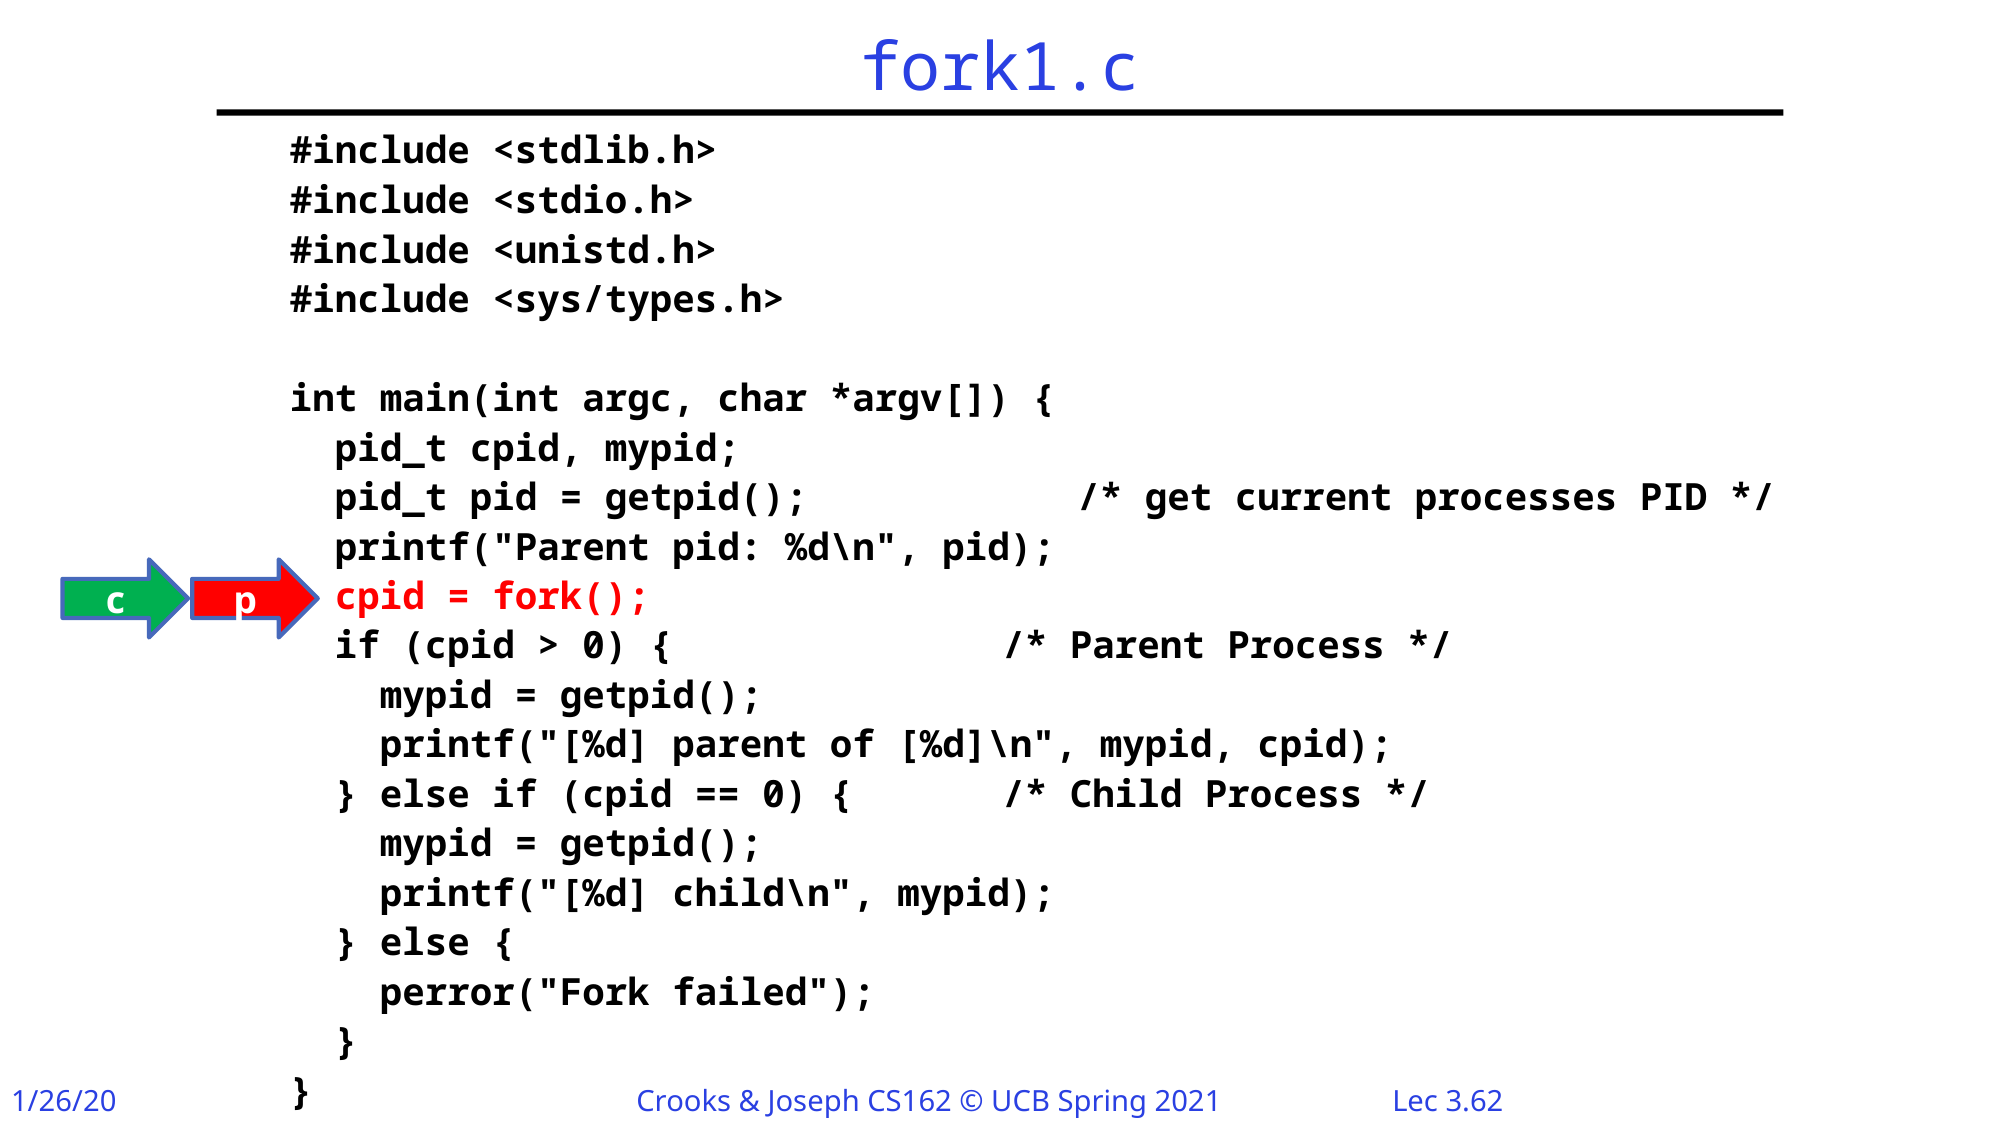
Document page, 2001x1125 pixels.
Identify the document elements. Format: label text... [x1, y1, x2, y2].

text_box p [190, 557, 320, 640]
title fork1.c [216, 24, 1784, 113]
list #include <stdlib.h> #include <stdio.h> #include <unistd.h> #include <sys/types.h> int main(int argc, char *argv[]) { pid_t cpid, mypid; pid_t pid = getpid(); /* get current processes PID */ printf("Parent pid: %d\n", pid); cpid = fork(); if (cpid > 0) { /* Parent Process */ mypid = getpid(); printf("[%d] parent of [%d]\n", mypid, cpid); } else if (cpid == 0) { /* Child Process */ mypid = getpid(); printf("[%d] child\n", mypid); } else { perror("Fork failed"); } } [275, 114, 1851, 963]
text_box c [60, 557, 191, 640]
